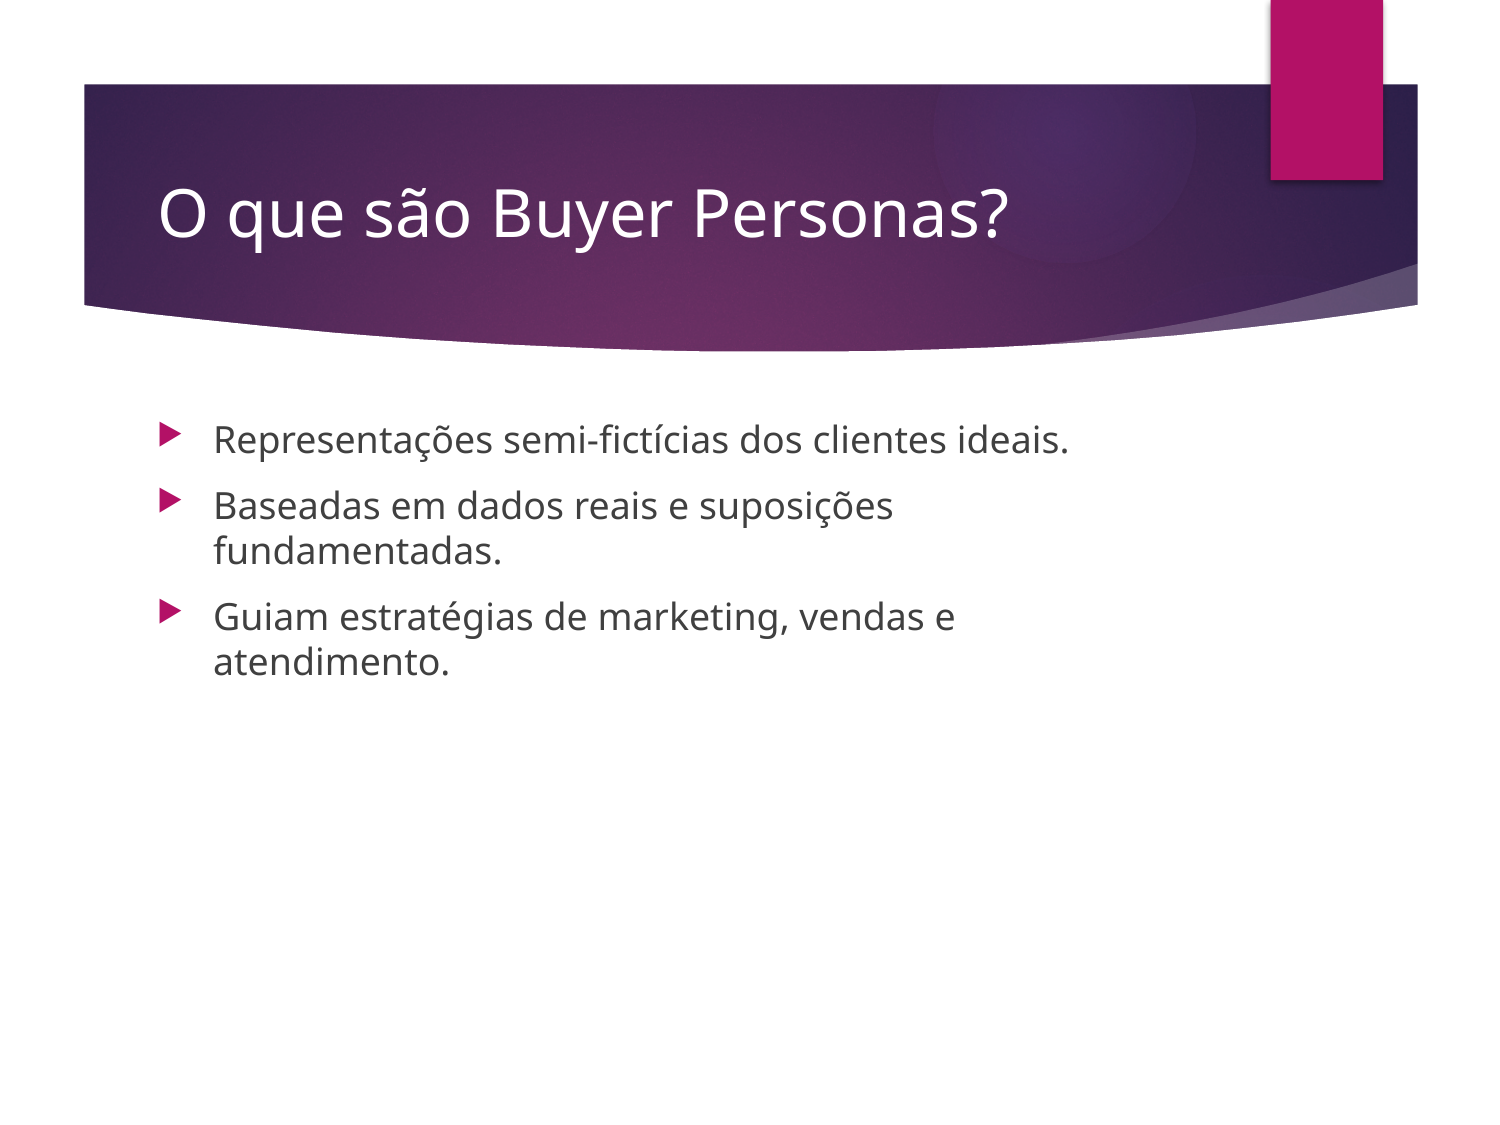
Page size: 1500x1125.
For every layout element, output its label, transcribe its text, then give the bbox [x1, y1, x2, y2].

list Representações semi-fictícias dos clientes ideais. Baseadas em dados reais e suposições fundamentadas. Guiam estratégias de marketing, vendas e atendimento. [141, 408, 1183, 988]
title O que são Buyer Personas? [142, 152, 1183, 269]
